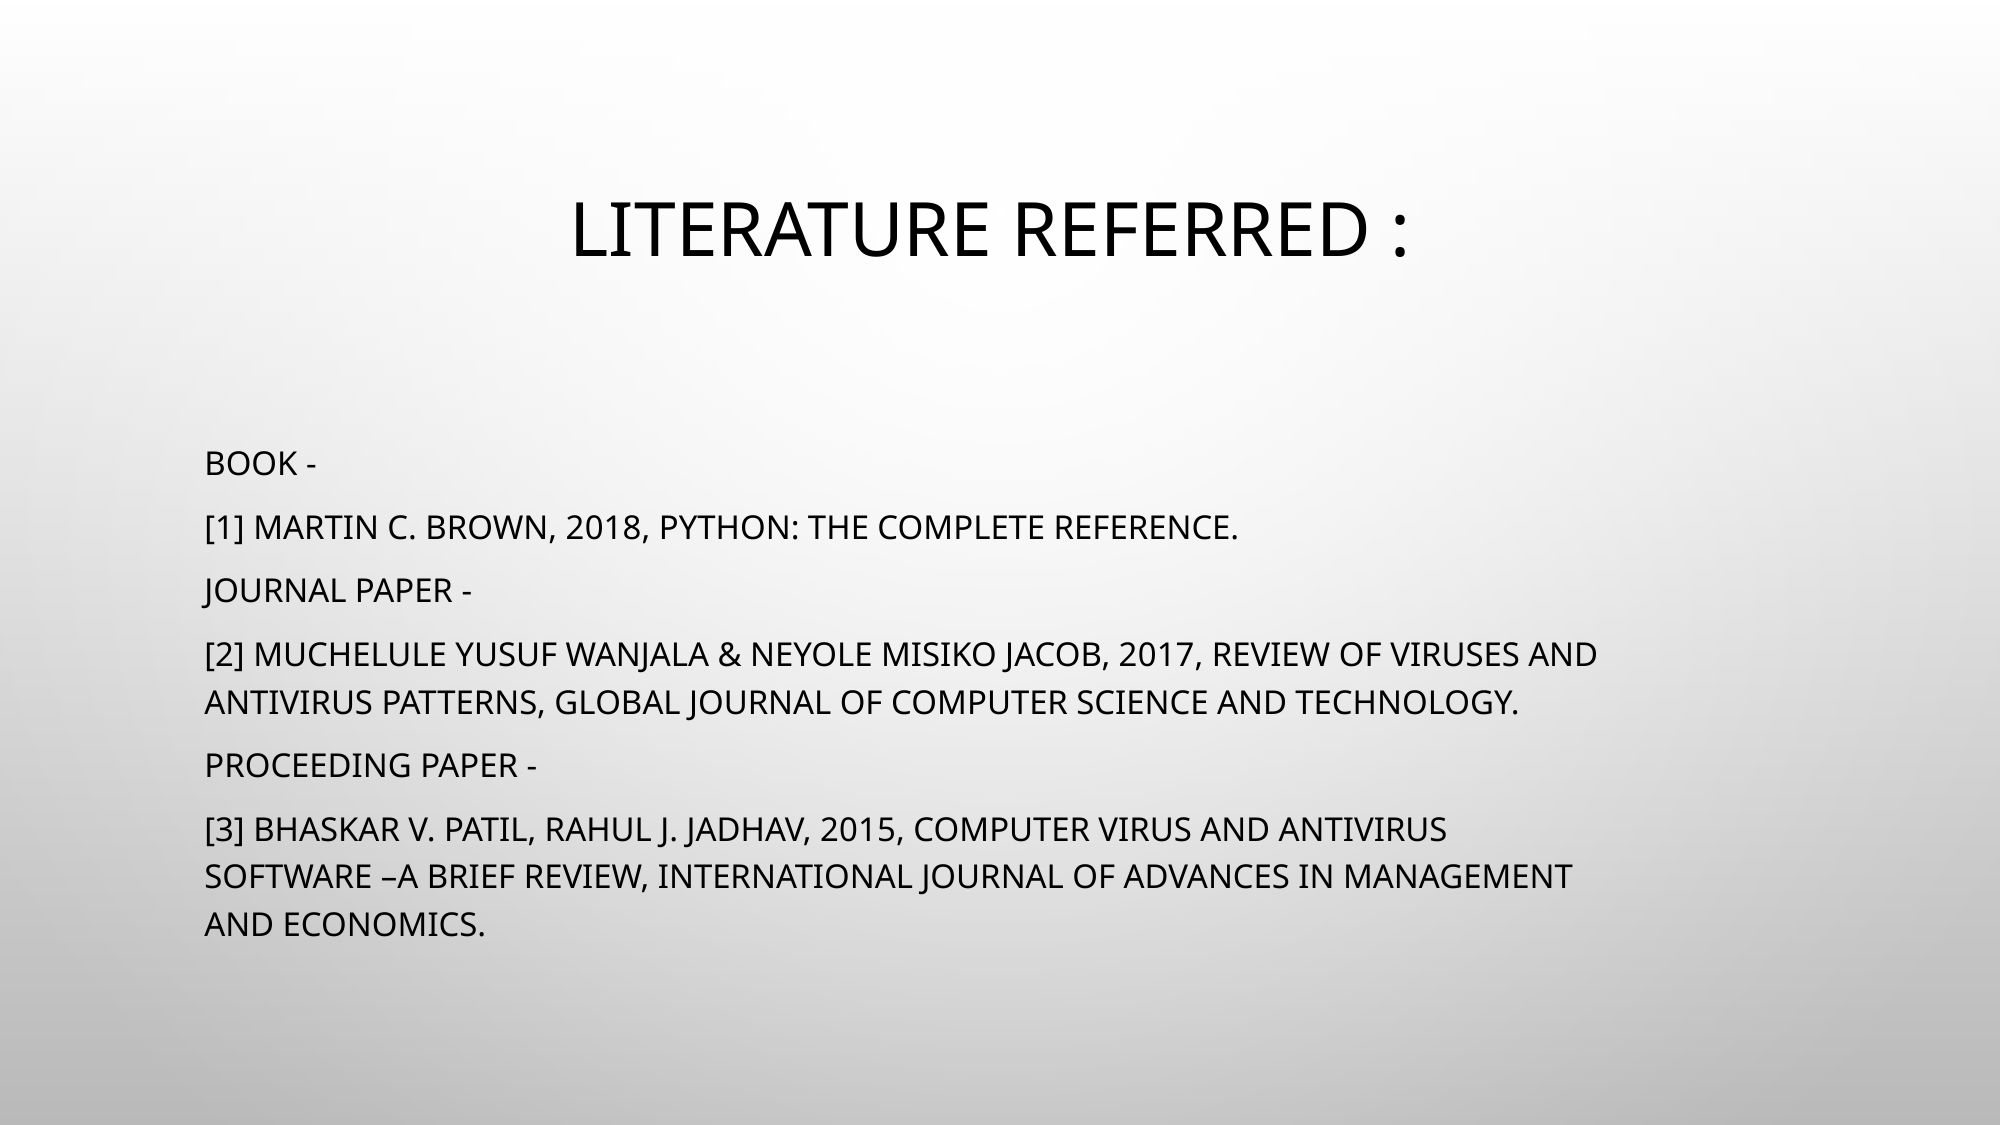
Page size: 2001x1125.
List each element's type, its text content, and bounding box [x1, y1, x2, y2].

list Book - [1] Martin C. Brown, 2018, Python: The Complete Reference. Journal Paper - [2] Muchelule Yusuf Wanjala & Neyole Misiko Jacob, 2017, Review of Viruses and Antivirus Patterns, Global Journal of Computer Science and Technology. Proceeding Paper - [3] Bhaskar V. Patil, Rahul J. Jadhav, 2015, Computer Virus and Antivirus Software –A Brief Review, International Journal of Advances in Management and Economics. [189, 427, 1638, 988]
title Literature Referred : [149, 101, 1851, 364]
picture [0, 0, 2000, 1125]
